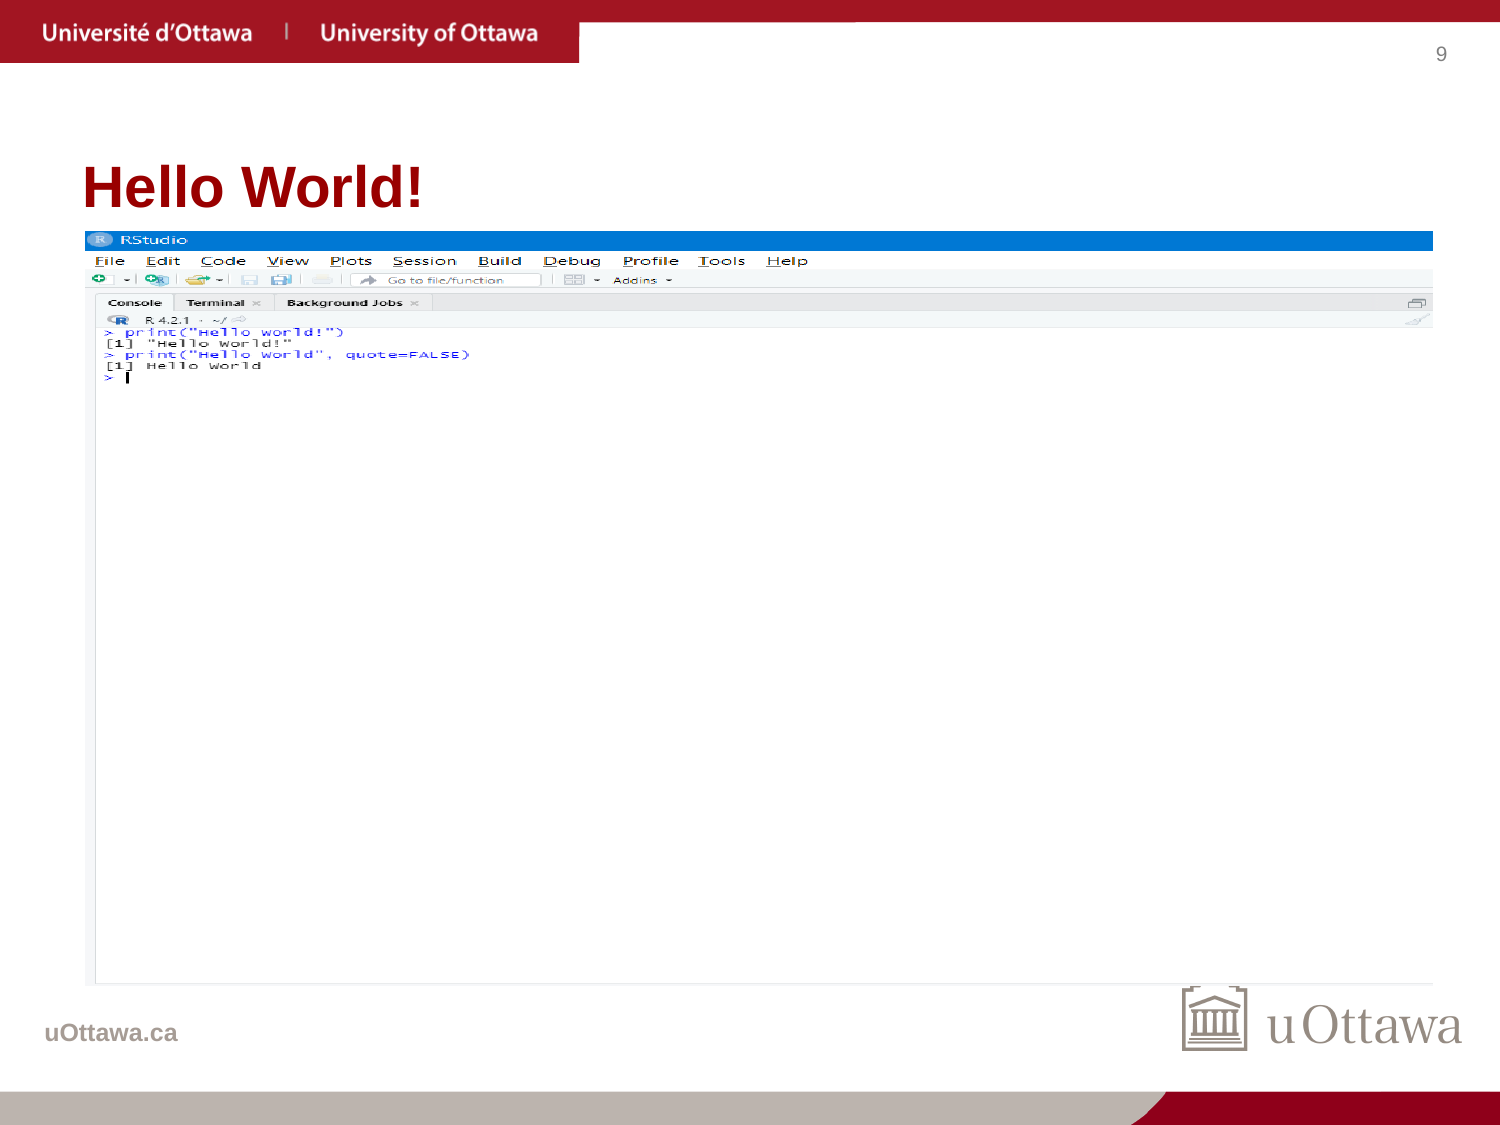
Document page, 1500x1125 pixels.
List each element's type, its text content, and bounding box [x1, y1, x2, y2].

title Hello World! [67, 113, 1344, 256]
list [85, 231, 1433, 986]
picture [1182, 975, 1462, 1051]
picture [0, 1092, 1500, 1125]
picture [0, 0, 1500, 63]
